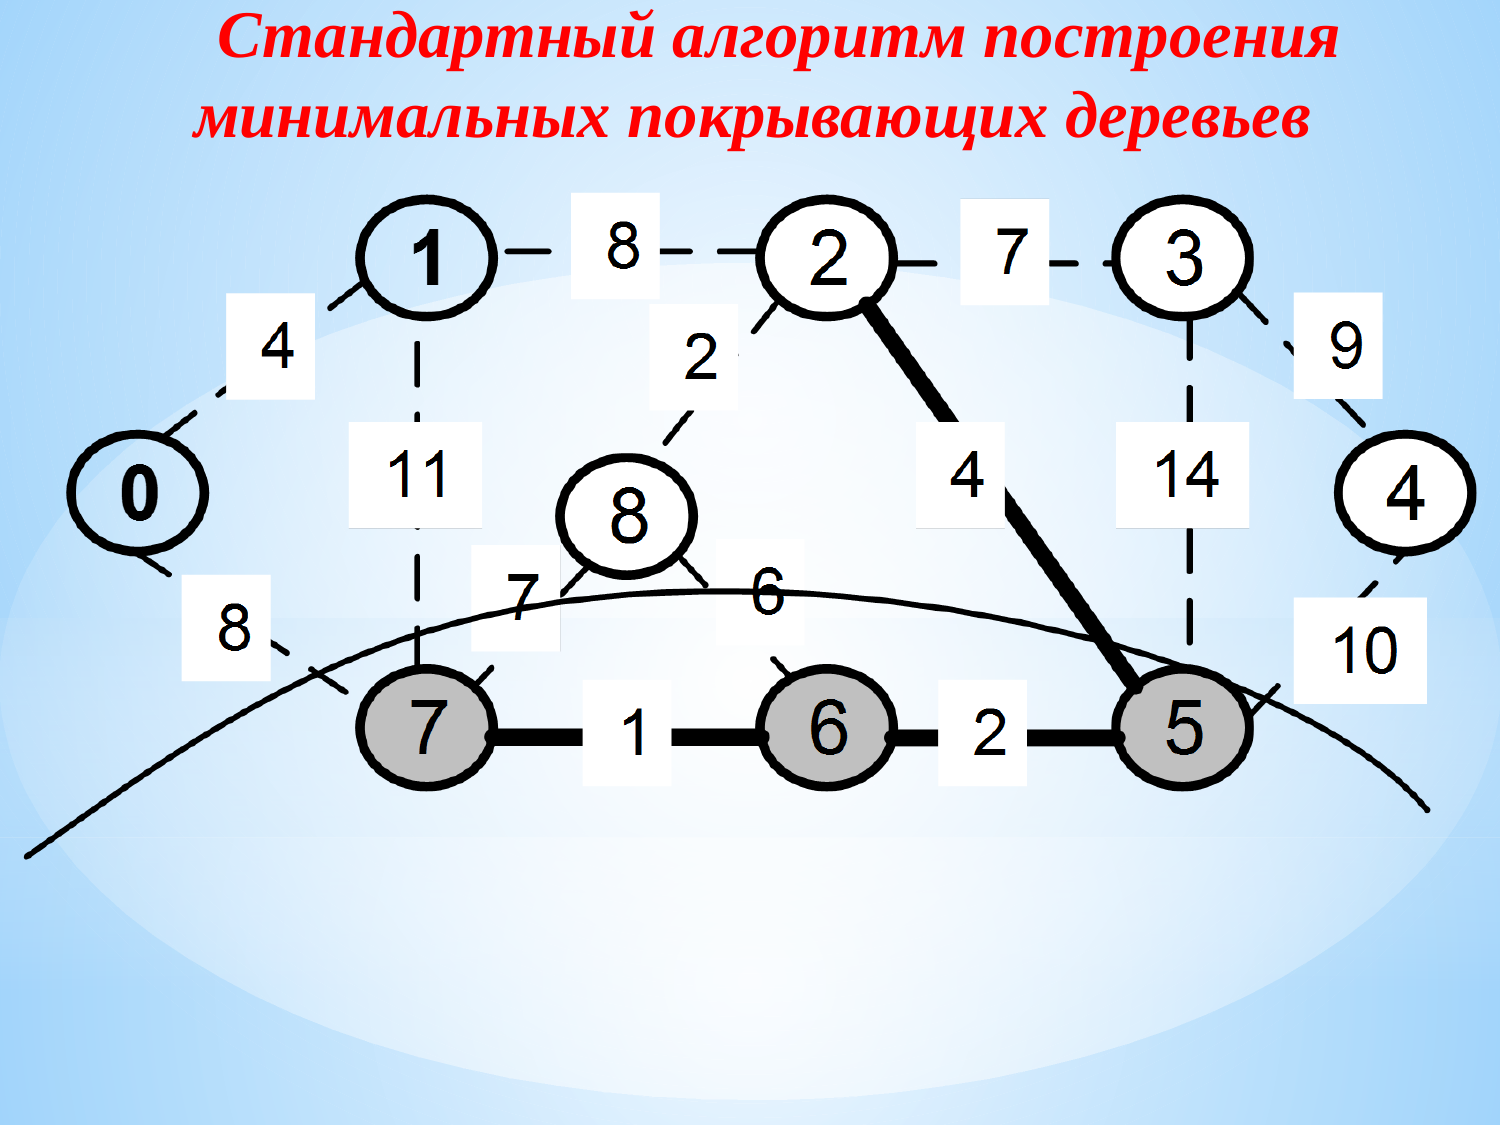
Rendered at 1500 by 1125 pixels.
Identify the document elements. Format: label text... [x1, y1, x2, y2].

picture [17, 184, 1477, 866]
text_box Стандартный алгоритм построения минимальных покрывающих деревьев [0, 0, 1500, 159]
